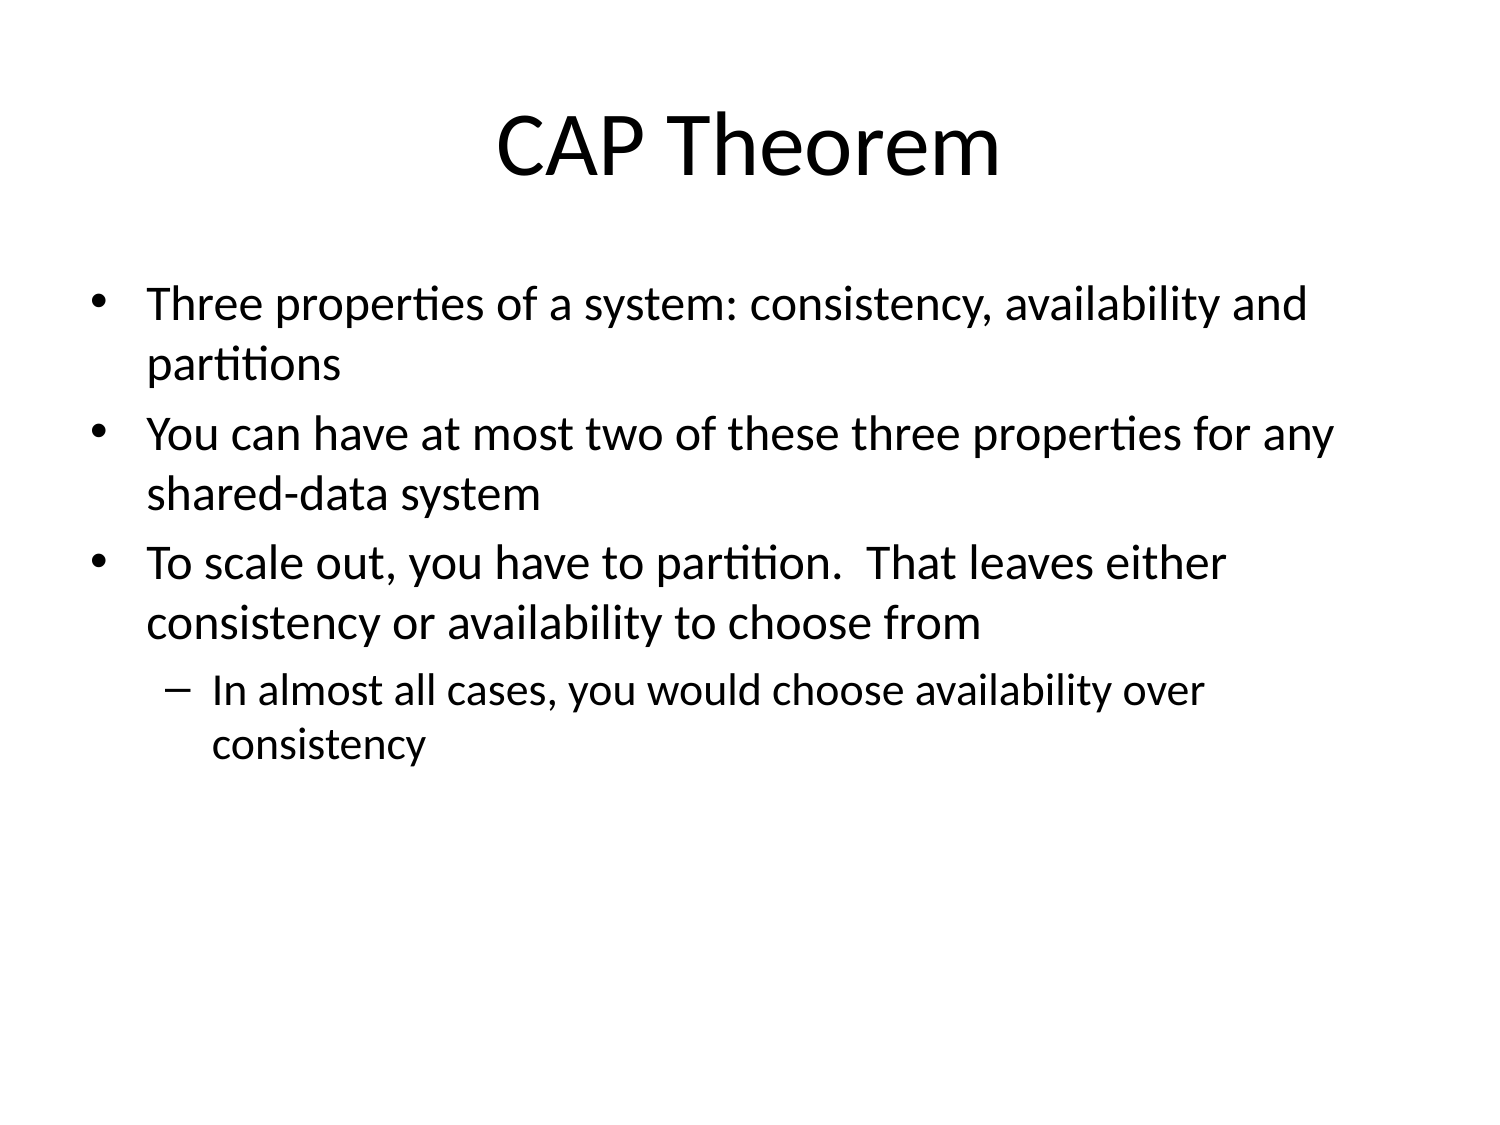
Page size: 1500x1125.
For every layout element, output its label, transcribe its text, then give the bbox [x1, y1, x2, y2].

title CAP Theorem [75, 45, 1425, 233]
list Three properties of a system: consistency, availability and partitions You can have at most two of these three properties for any shared-data system To scale out, you have to partition. That leaves either consistency or availability to choose from In almost all cases, you would choose availability over consistency [75, 262, 1425, 1005]
